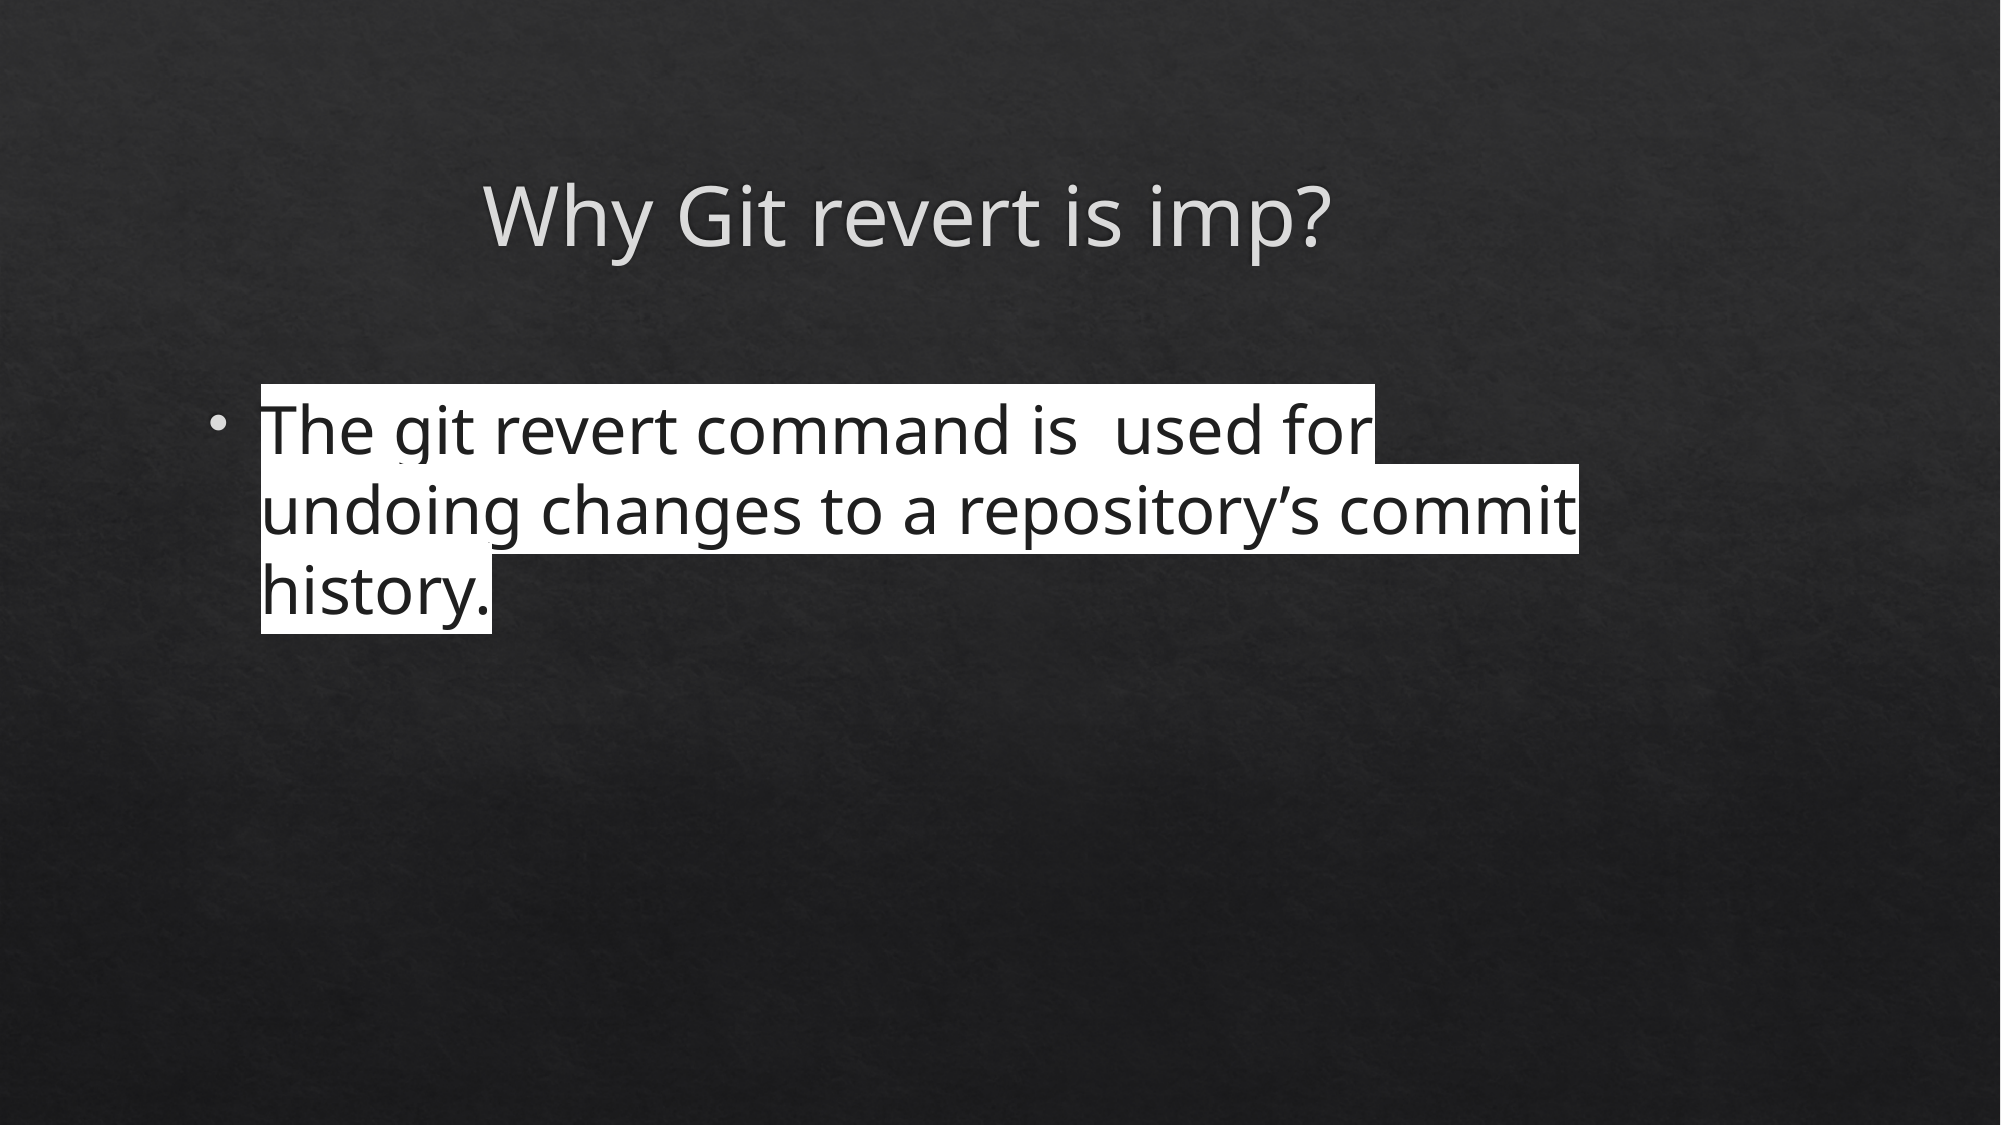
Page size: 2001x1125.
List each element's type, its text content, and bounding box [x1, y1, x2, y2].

list The git revert command is used for undoing changes to a repository’s commit history. [189, 294, 1627, 988]
title Why Git revert is imp? [189, 149, 1627, 276]
